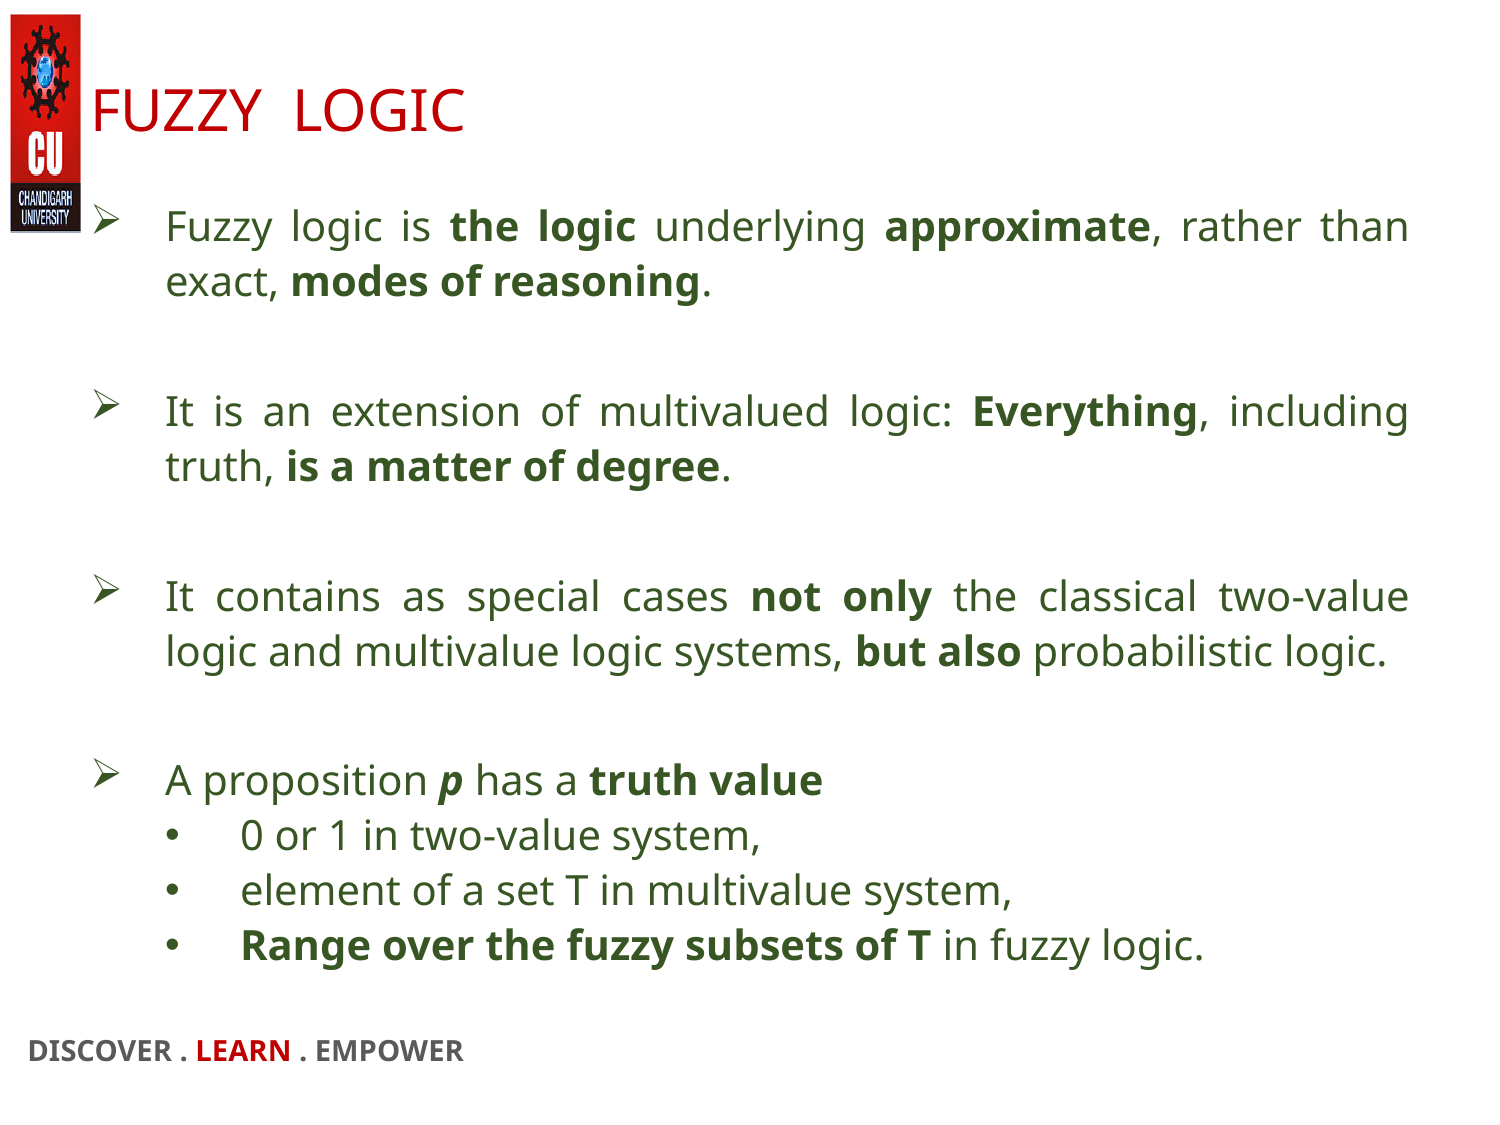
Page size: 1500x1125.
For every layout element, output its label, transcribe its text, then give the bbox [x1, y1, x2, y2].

text_box DISCOVER . LEARN . EMPOWER [12, 1024, 601, 1110]
title FUZZY LOGIC [91, 75, 1425, 150]
picture [1, 3, 91, 238]
list Fuzzy logic is the logic underlying approximate, rather than exact, modes of reasoning. It is an extension of multivalued logic: Everything, including truth, is a matter of degree. It contains as special cases not only the classical two-value logic and multivalue logic systems, but also probabilistic logic. A proposition p has a truth value 0 or 1 in two-value system, element of a set T in multivalue system, Range over the fuzzy subsets of T in fuzzy logic. [75, 187, 1425, 1013]
